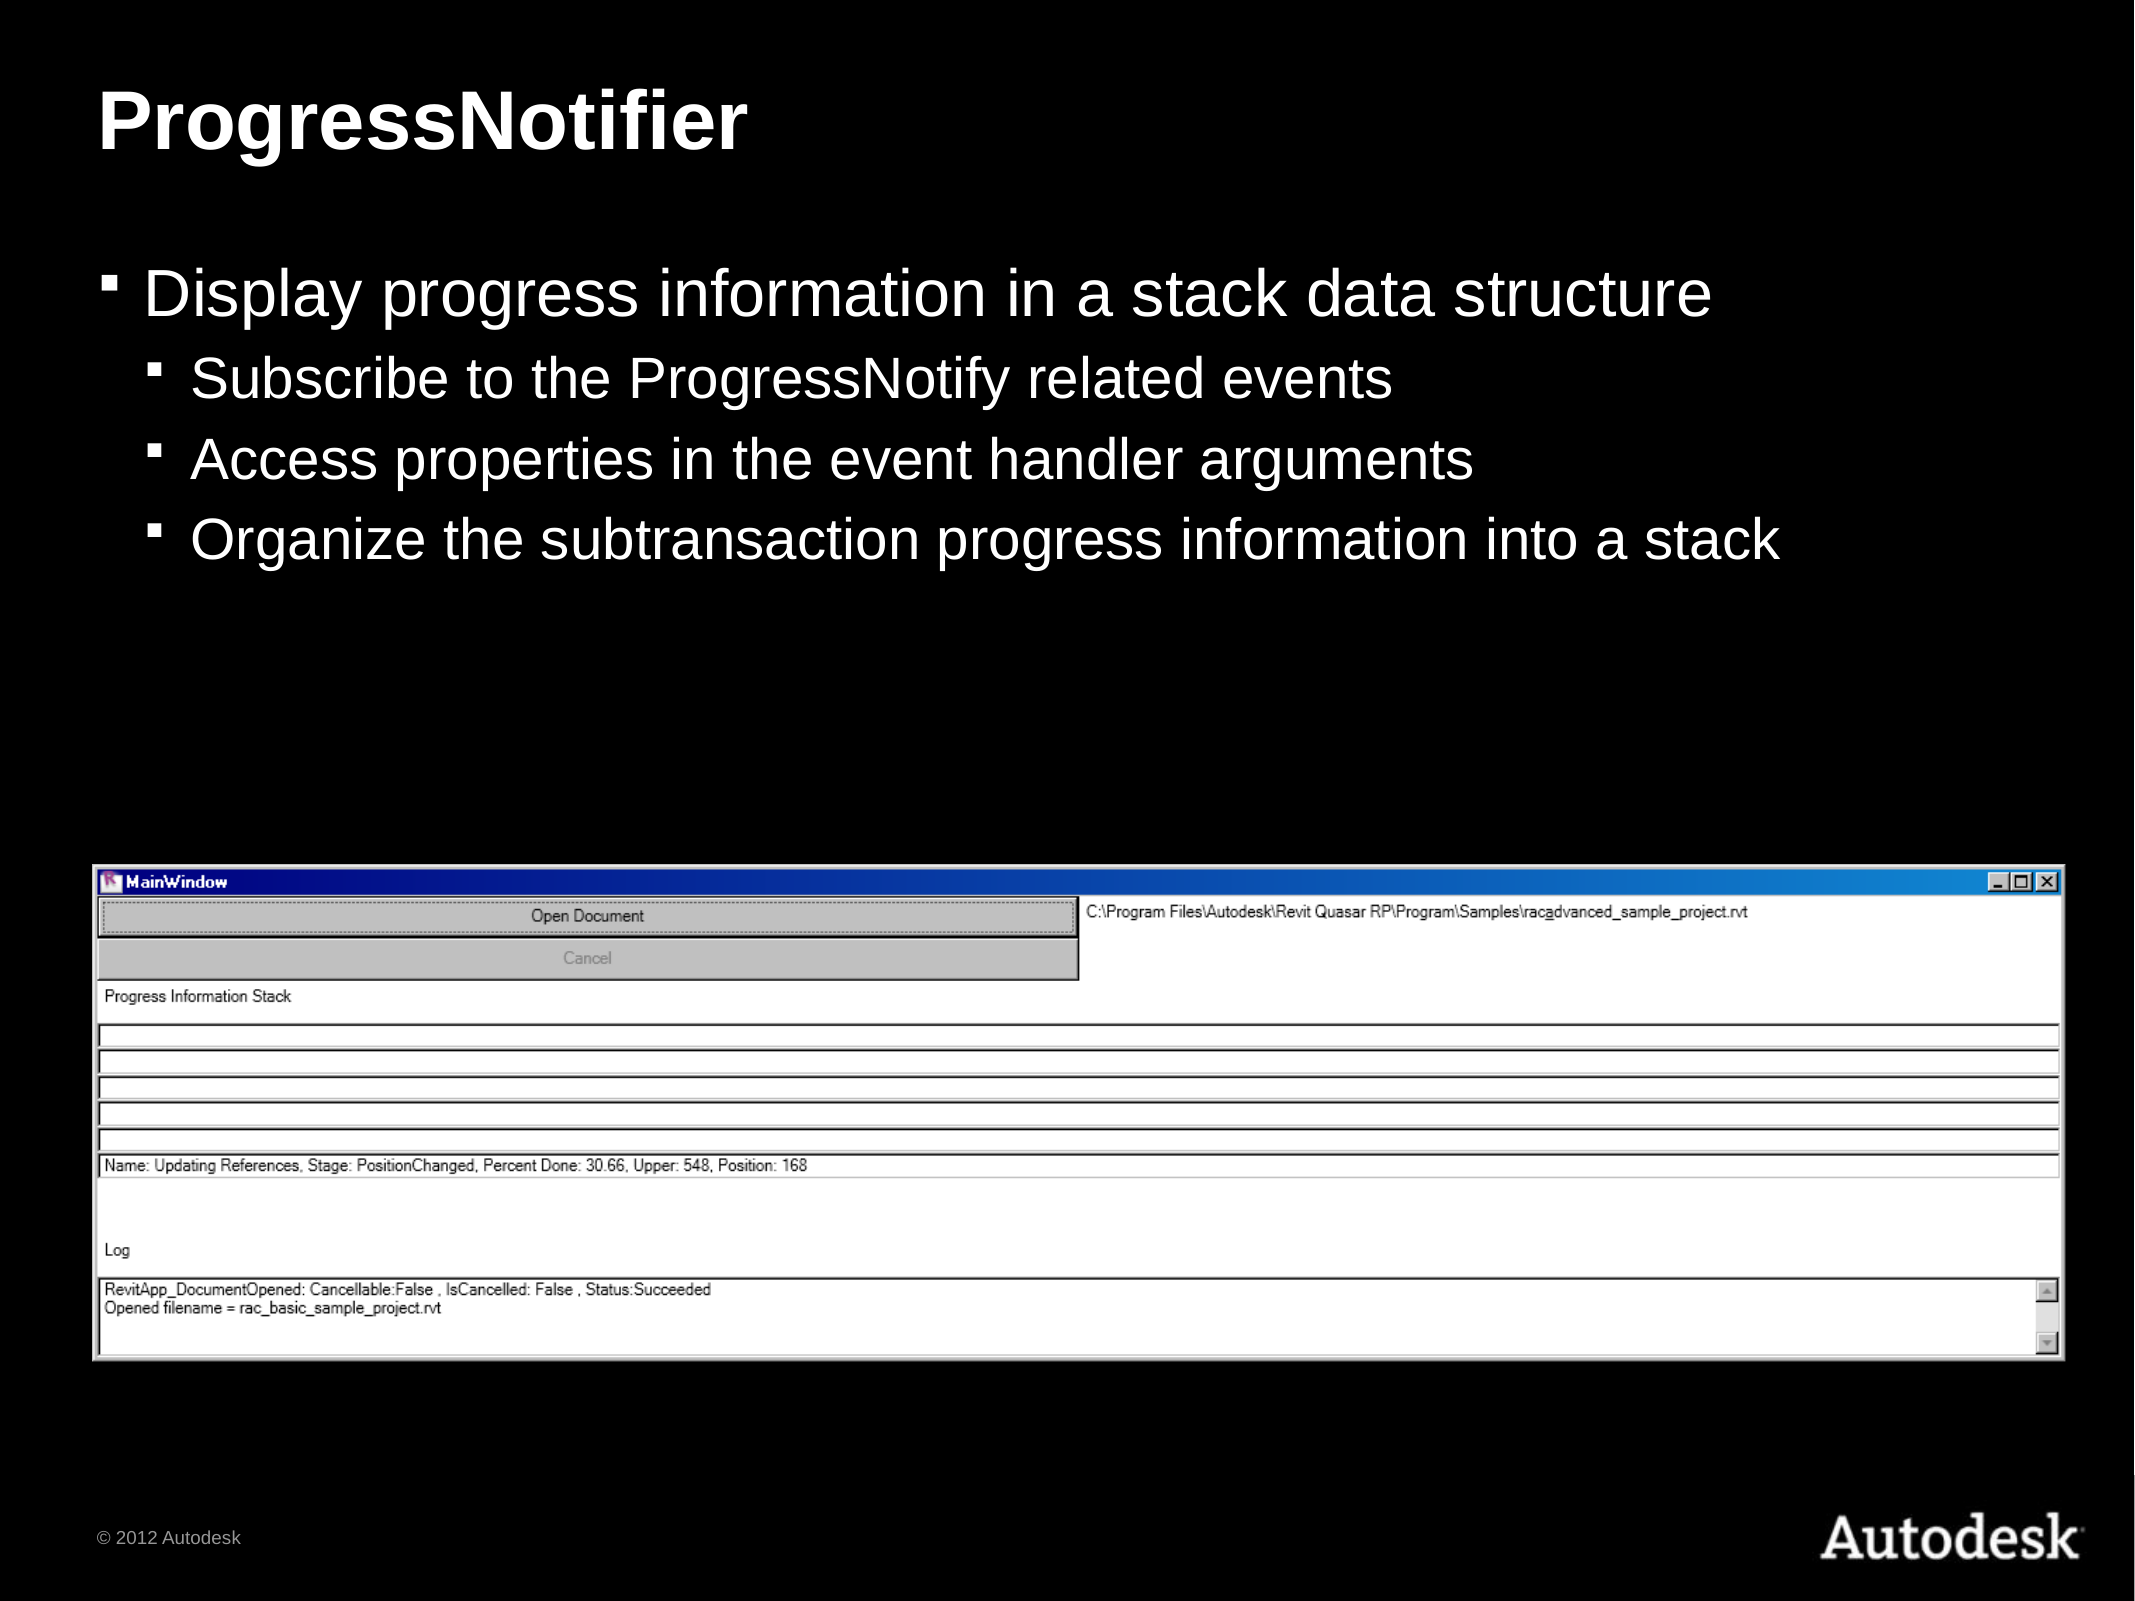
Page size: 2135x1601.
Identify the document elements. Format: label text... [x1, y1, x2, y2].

title ProgressNotifier [96, 0, 2028, 234]
list Display progress information in a stack data structure Subscribe to the ProgressNotify related events Access properties in the event handler arguments Organize the subtransaction progress information into a stack [96, 249, 2028, 601]
picture [0, 1475, 2135, 1601]
picture [91, 864, 2067, 1363]
